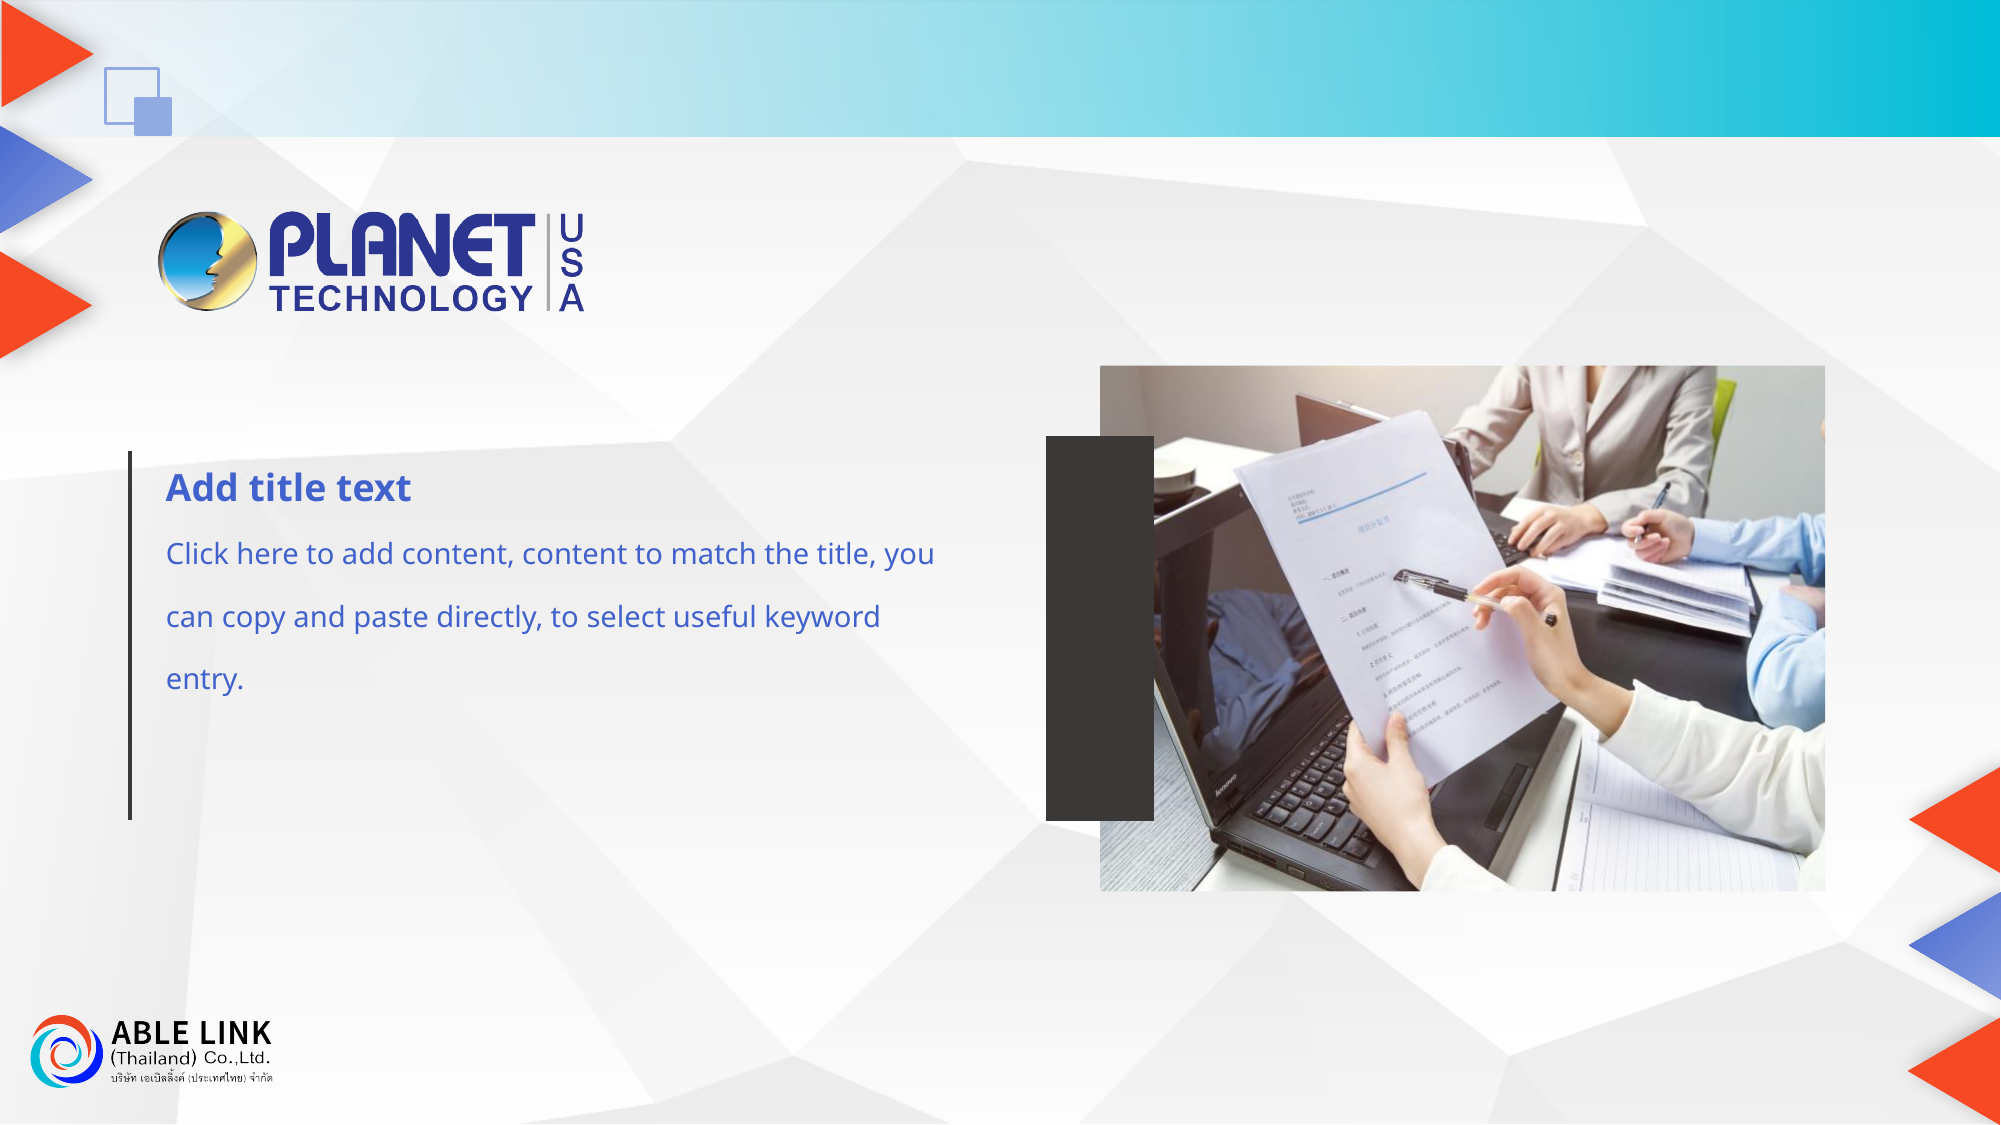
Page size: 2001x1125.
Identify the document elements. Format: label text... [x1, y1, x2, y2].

picture [0, 0, 2001, 1125]
text_box [1046, 436, 1154, 821]
text_box [1099, 364, 1827, 893]
text_box Click here to add content, content to match the title, you can copy and paste directly, to select useful keyword entry. [150, 499, 958, 730]
text_box Add title text [150, 456, 667, 499]
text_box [0, 132, 227, 227]
text_box [17, 0, 2000, 137]
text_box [1775, 898, 2000, 993]
